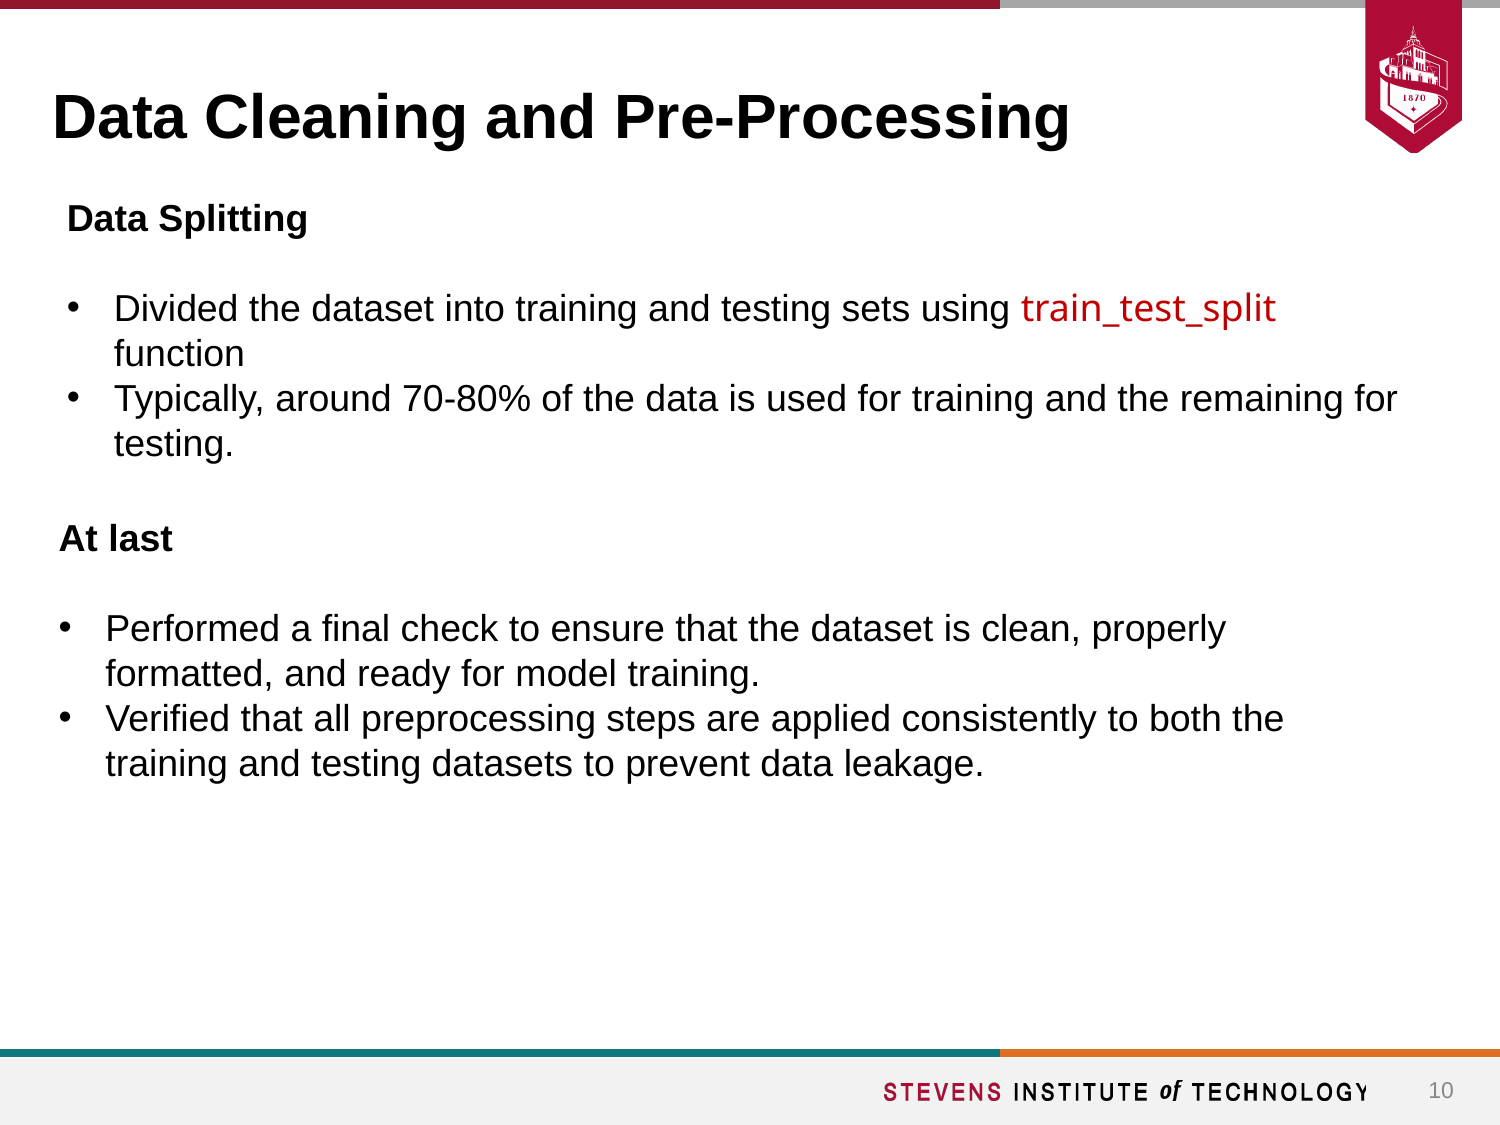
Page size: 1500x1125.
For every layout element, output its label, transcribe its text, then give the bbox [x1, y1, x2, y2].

picture [884, 1080, 1366, 1101]
slide_number 10 [1401, 1059, 1481, 1120]
text_box At last Performed a final check to ensure that the dataset is clean, properly formatted, and ready for model training. Verified that all preprocessing steps are applied consistently to both the training and testing datasets to prevent data leakage. [43, 506, 1357, 837]
picture [1365, 0, 1462, 153]
text_box Data Splitting Divided the dataset into training and testing sets using train_test_split function Typically, around 70-80% of the data is used for training and the remaining for testing. [51, 186, 1426, 517]
title Data Cleaning and Pre-Processing [37, 68, 1236, 157]
